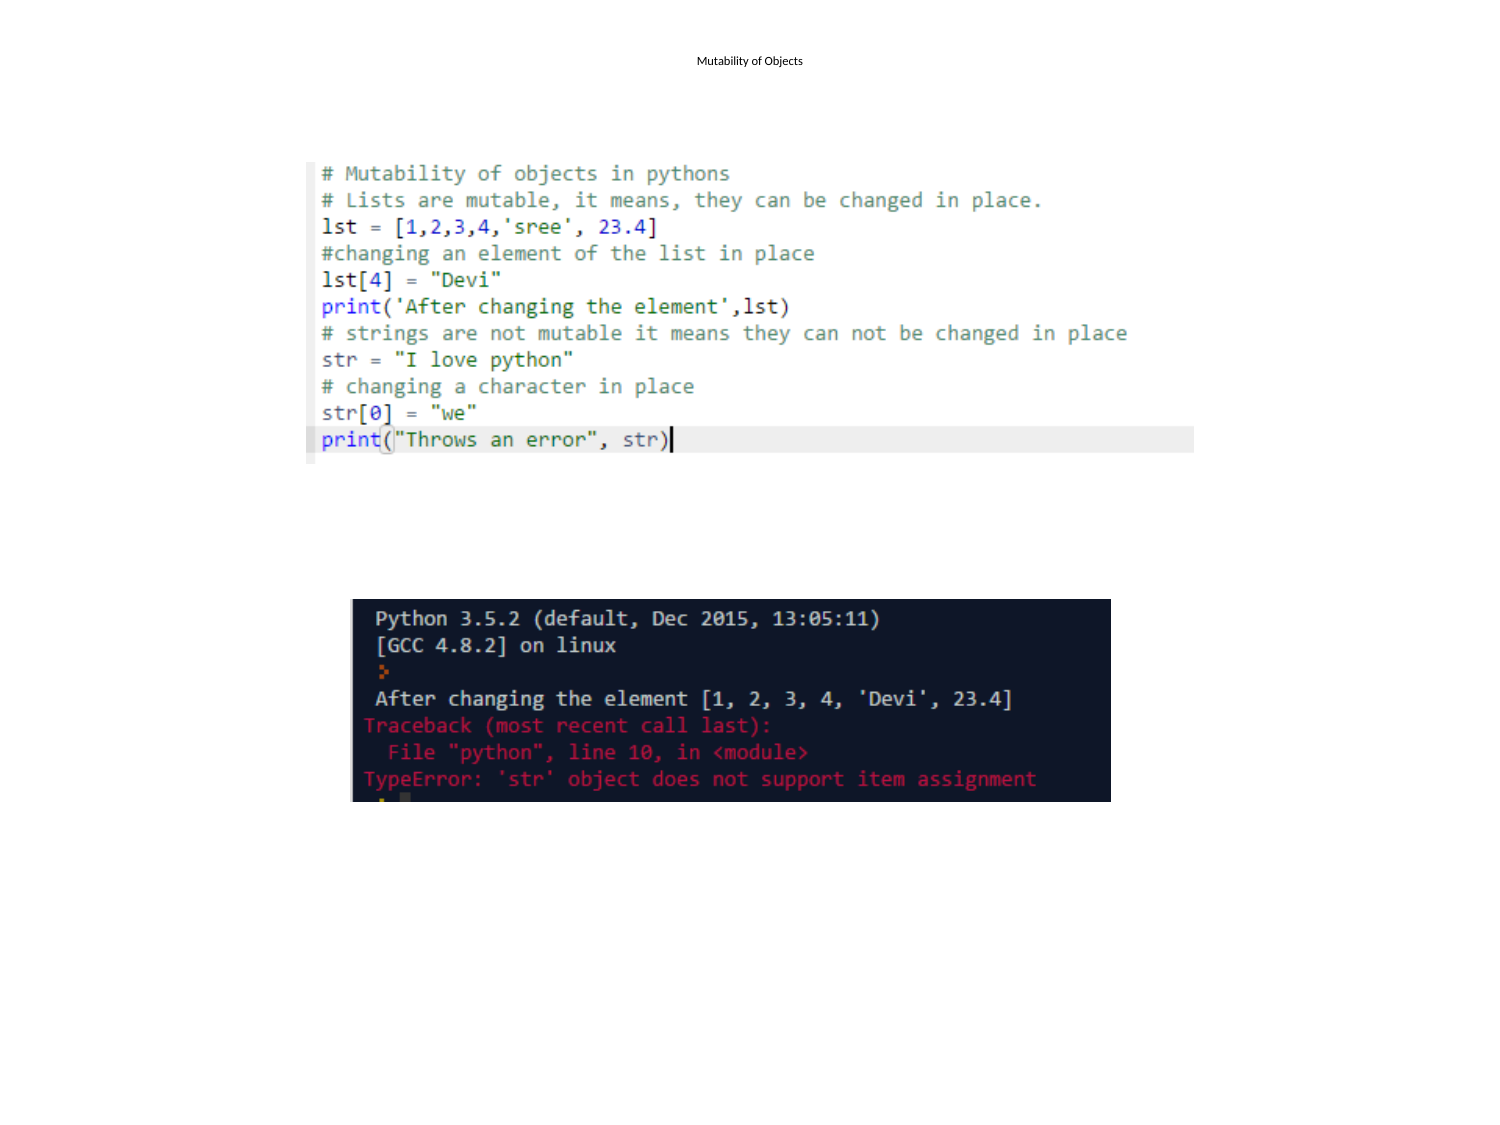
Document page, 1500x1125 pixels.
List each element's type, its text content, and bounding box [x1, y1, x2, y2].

picture [349, 599, 1112, 802]
picture [305, 162, 1194, 465]
title Mutability of Objects [75, 45, 1425, 75]
